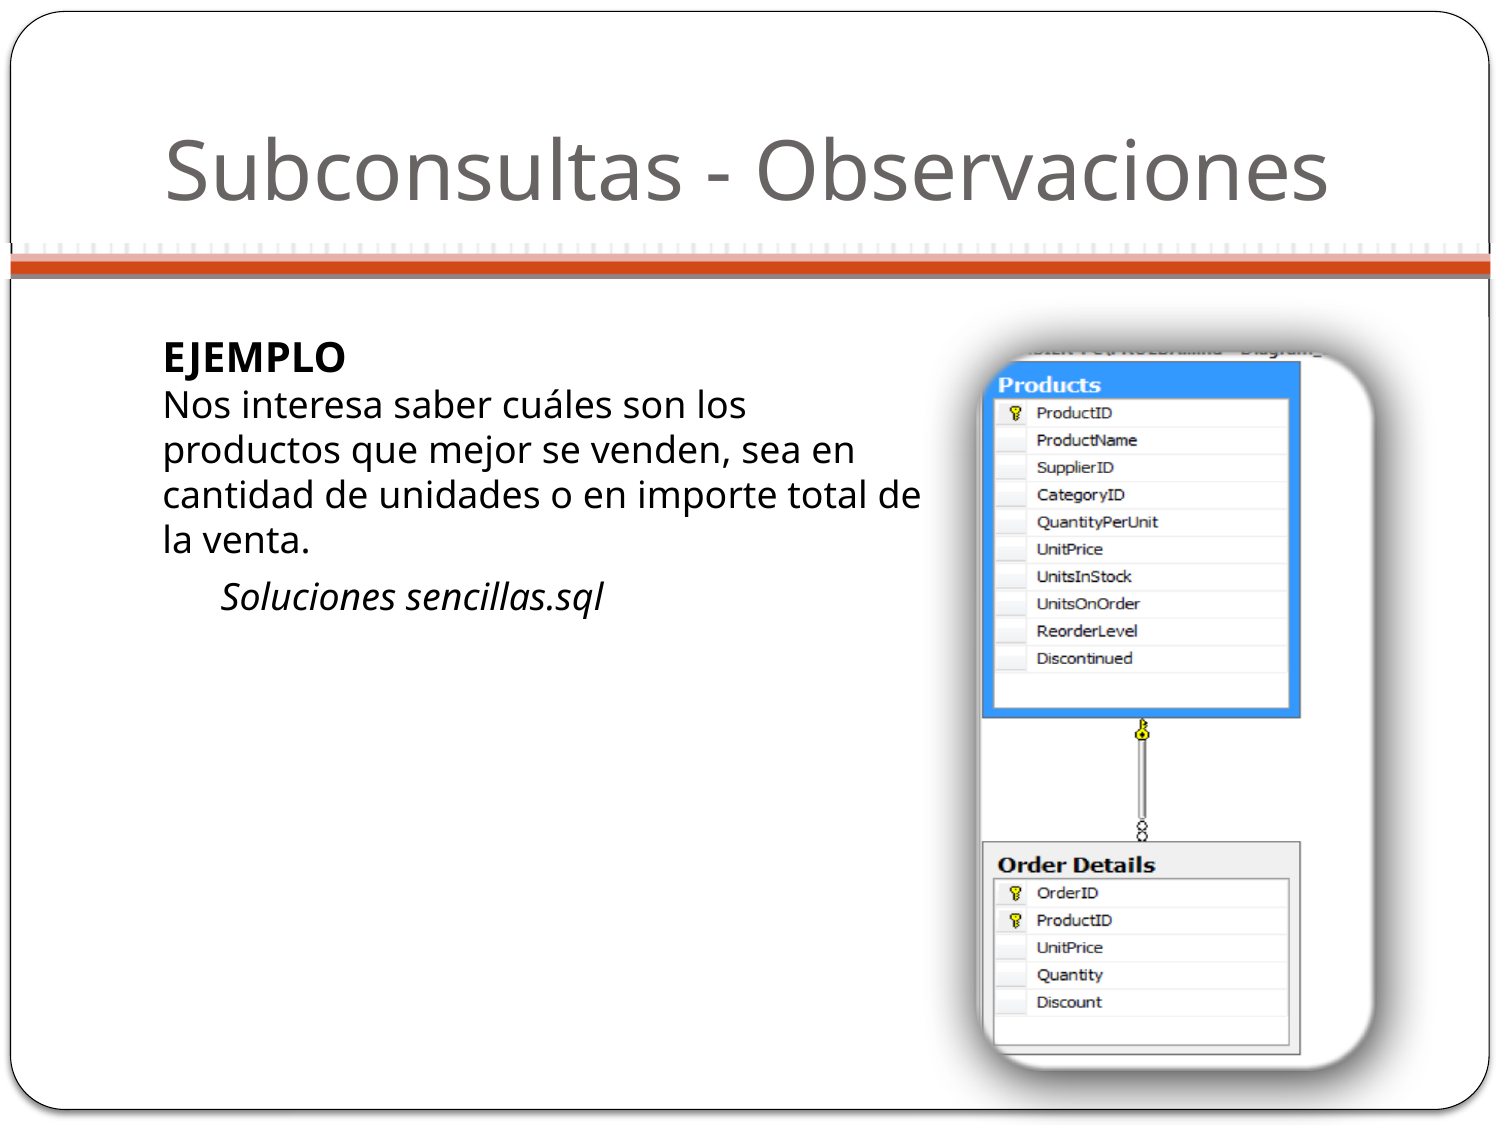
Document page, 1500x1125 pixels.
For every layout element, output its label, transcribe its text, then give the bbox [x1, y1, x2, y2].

picture [0, 243, 1500, 280]
title Subconsultas - Observaciones [150, 45, 1425, 233]
picture [974, 349, 1377, 1071]
list EJEMPLO Nos interesa saber cuáles son los productos que mejor se venden, sea en cantidad de unidades o en importe total de la venta. Soluciones sencillas.sql [147, 323, 951, 894]
